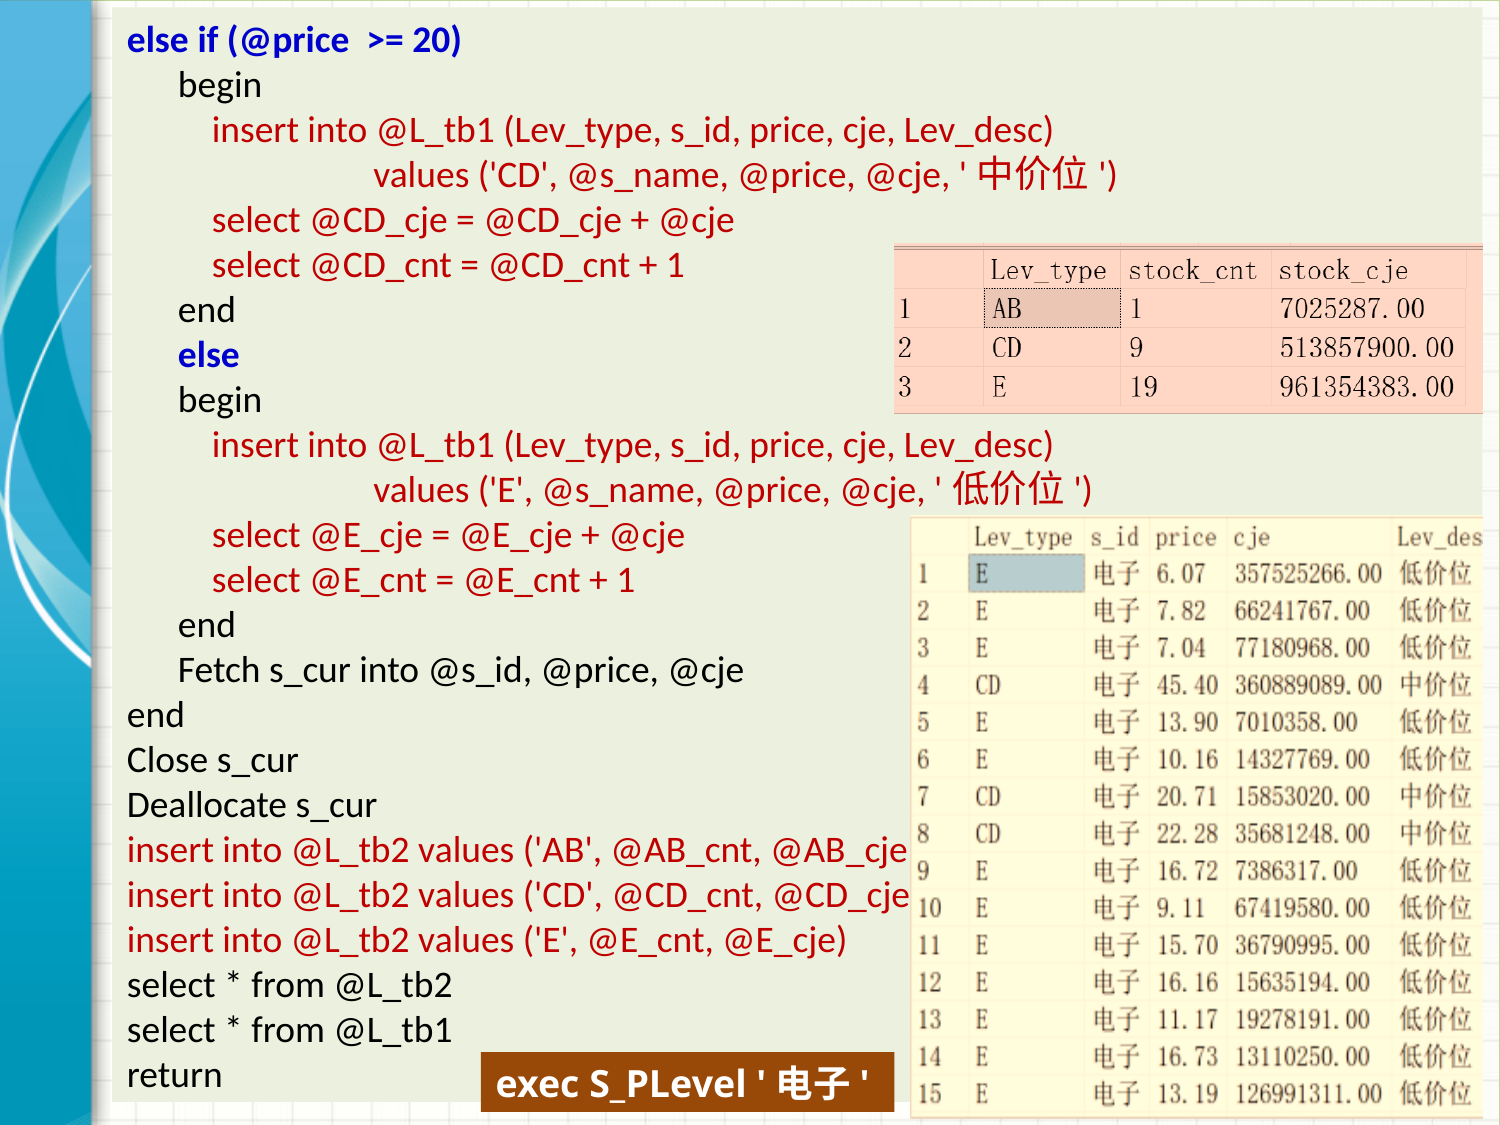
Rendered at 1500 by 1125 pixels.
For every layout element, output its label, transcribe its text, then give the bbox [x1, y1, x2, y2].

text_box exec S_PLevel '电子' [480, 1052, 895, 1112]
picture [0, 0, 1499, 1125]
text_box else if (@price >= 20) begin insert into @L_tb1 (Lev_type, s_id, price, cje, Lev_desc) values ('CD', @s_name, @price, @cje, '中价位') select @CD_cje = @CD_cje + @cje select @CD_cnt = @CD_cnt + 1 end else begin insert into @L_tb1 (Lev_type, s_id, price, cje, Lev_desc) values ('E', @s_name, @price, @cje, '低价位') select @E_cje = @E_cje + @cje select @E_cnt = @E_cnt + 1 end Fetch s_cur into @s_id, @price, @cje end Close s_cur Deallocate s_cur insert into @L_tb2 values ('AB', @AB_cnt, @AB_cje) insert into @L_tb2 values ('CD', @CD_cnt, @CD_cje) insert into @L_tb2 values ('E', @E_cnt, @E_cje) select * from @L_tb2 select * from @L_tb1 return [112, 7, 1483, 1102]
